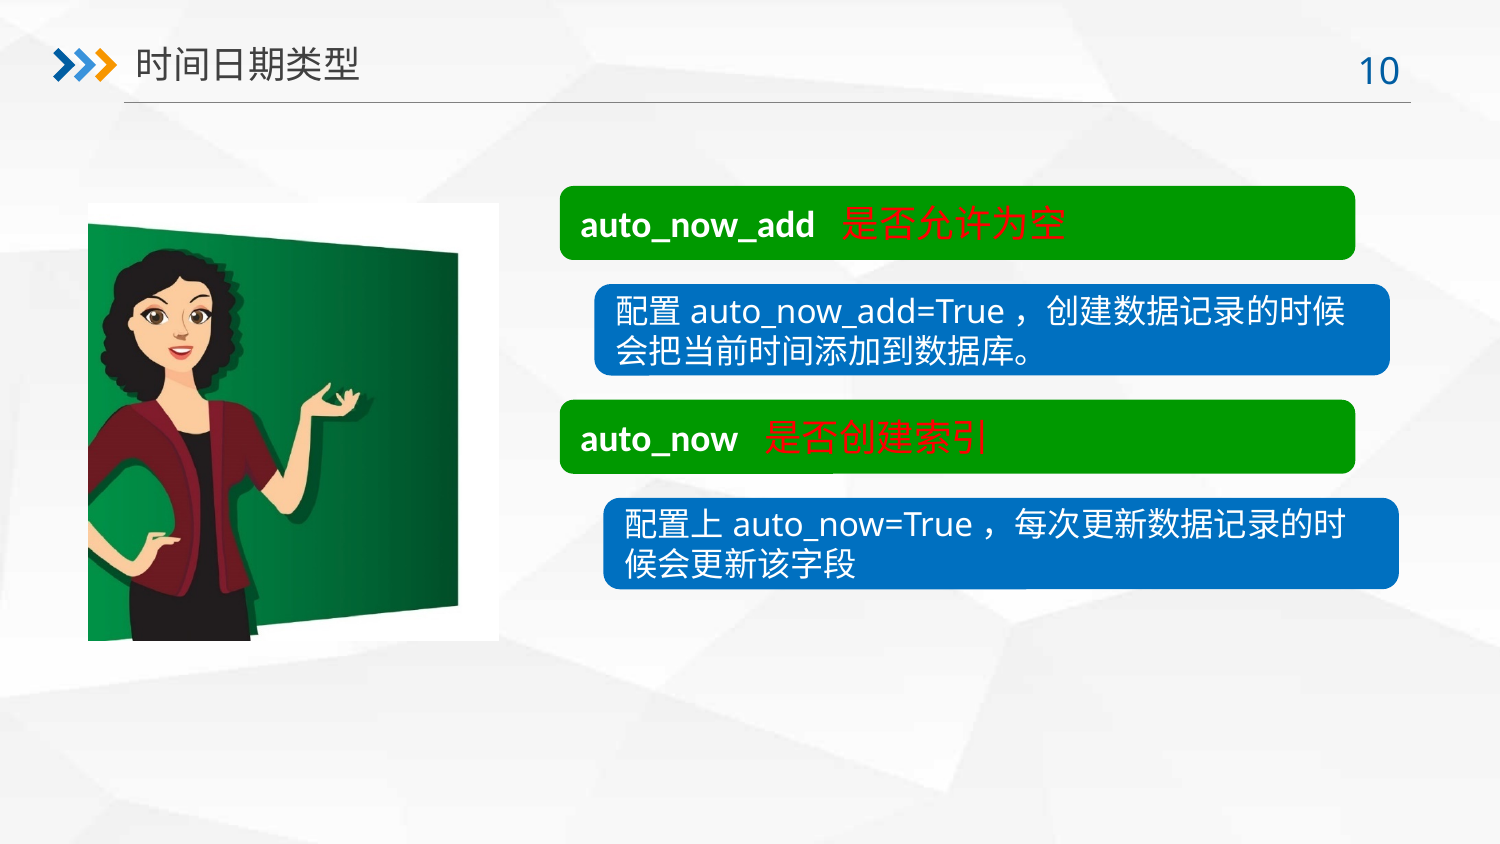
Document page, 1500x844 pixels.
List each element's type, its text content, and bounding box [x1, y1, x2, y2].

picture [0, 0, 1500, 844]
text_box 配置上auto_now=True，每次更新数据记录的时候会更新该字段 [603, 497, 1399, 590]
text_box auto_now_add 是否允许为空 [559, 185, 1356, 260]
text_box auto_now 是否创建索引 [559, 399, 1356, 474]
text_box 时间日期类型 [135, 32, 432, 95]
text_box 配置auto_now_add=True，创建数据记录的时候会把当前时间添加到数据库。 [594, 284, 1390, 376]
